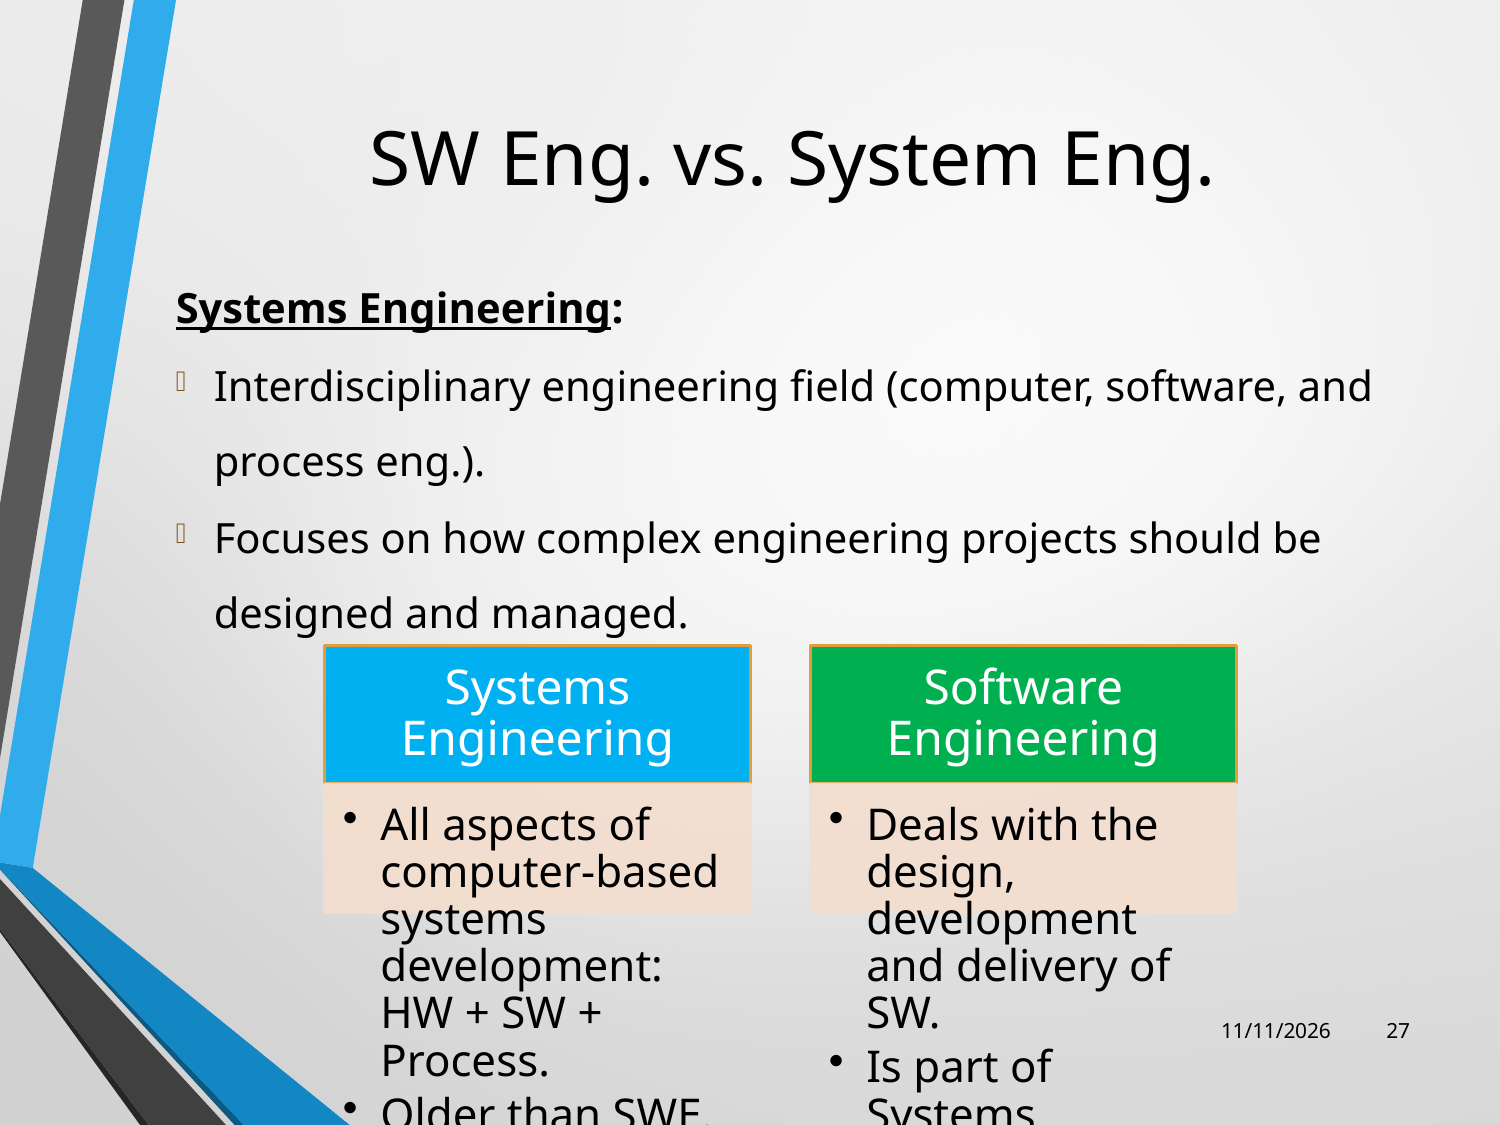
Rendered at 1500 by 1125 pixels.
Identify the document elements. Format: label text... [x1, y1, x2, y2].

text_box [12, 275, 1450, 1000]
slide_number 27 [1354, 1001, 1425, 1062]
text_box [323, 644, 1238, 913]
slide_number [1204, 1001, 1346, 1062]
title SW Eng. vs. System Eng. [161, 75, 1425, 237]
text_box Systems Engineering: Interdisciplinary engineering field (computer, software, and process eng.). Focuses on how complex engineering projects should be designed and managed. [161, 249, 1425, 513]
